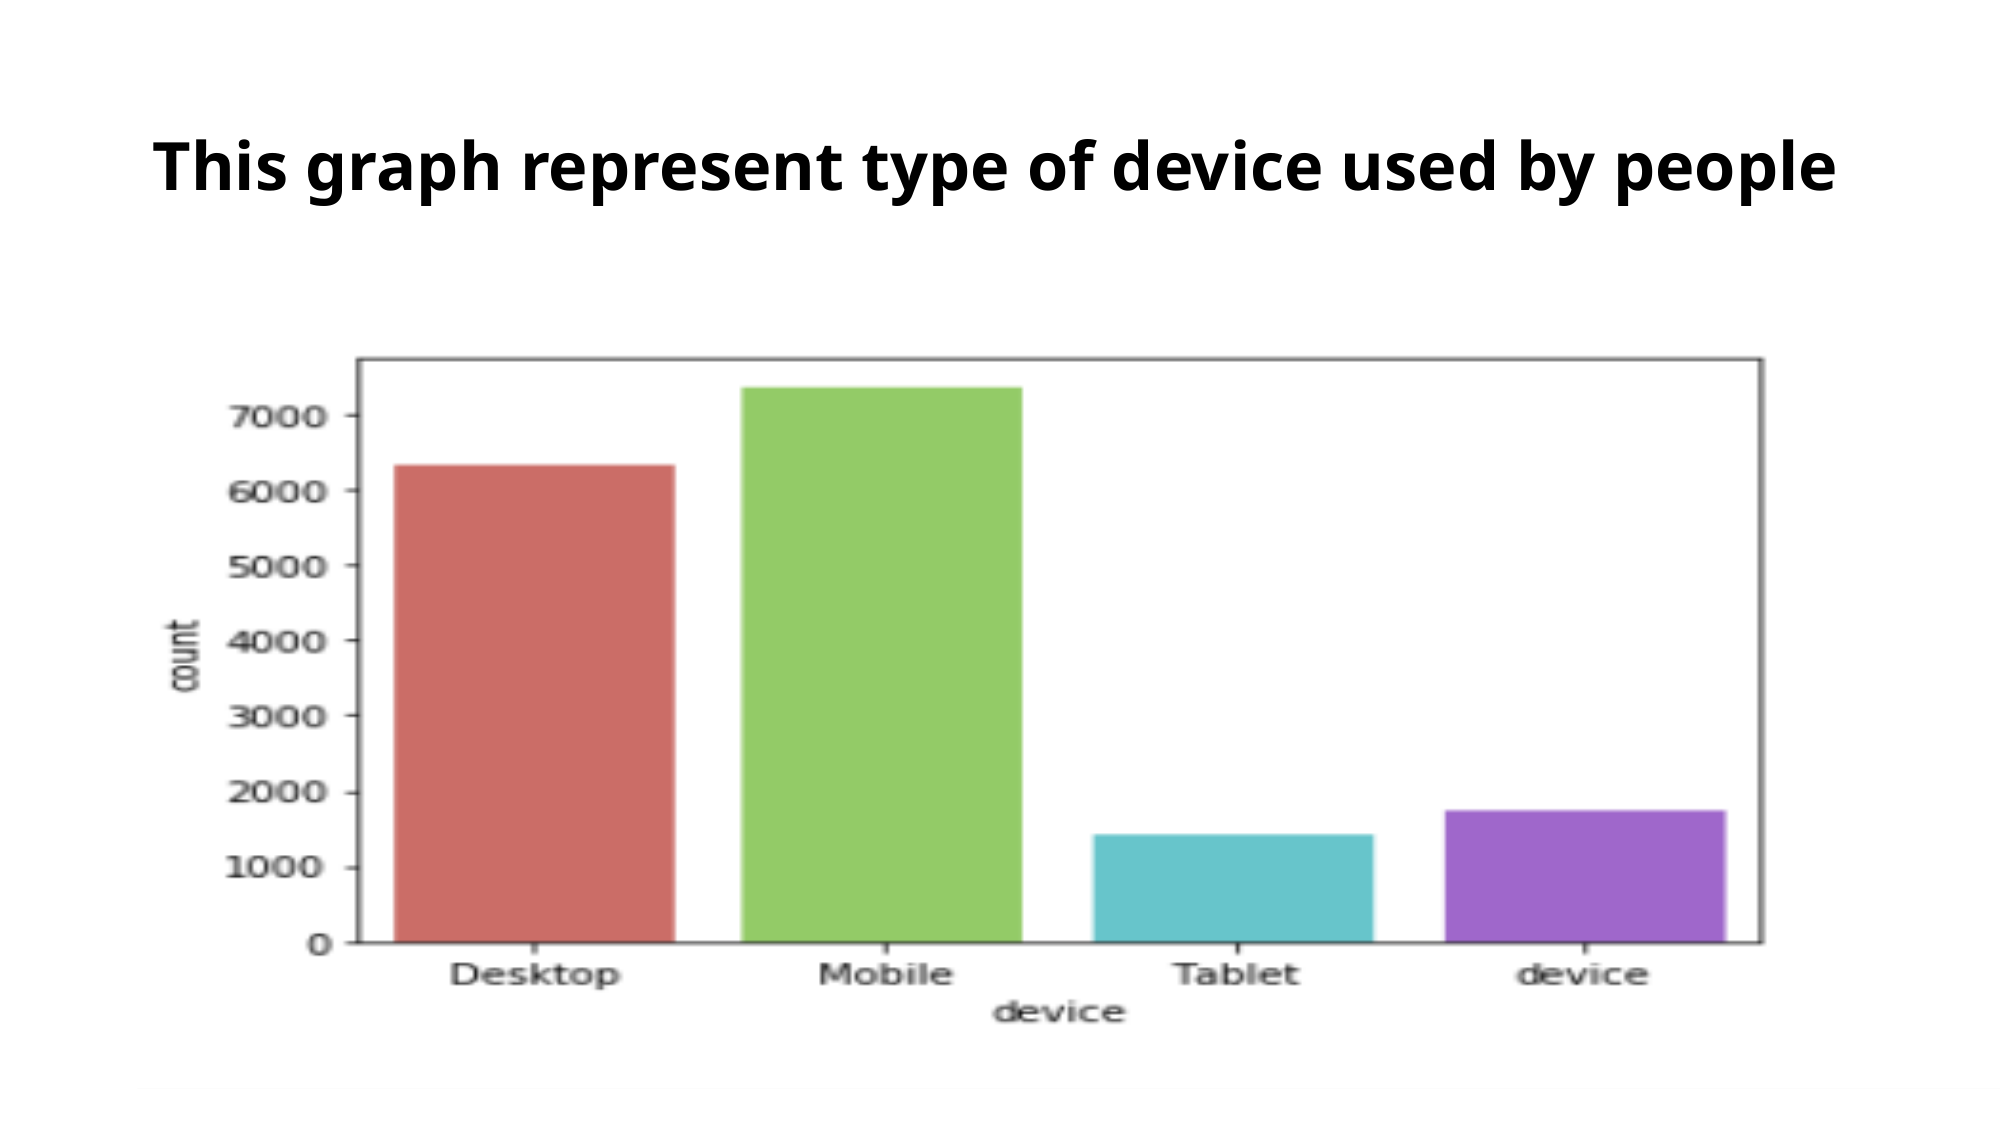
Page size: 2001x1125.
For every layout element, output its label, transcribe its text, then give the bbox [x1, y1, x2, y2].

title This graph represent type of device used by people [137, 59, 1863, 278]
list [137, 321, 2000, 1089]
